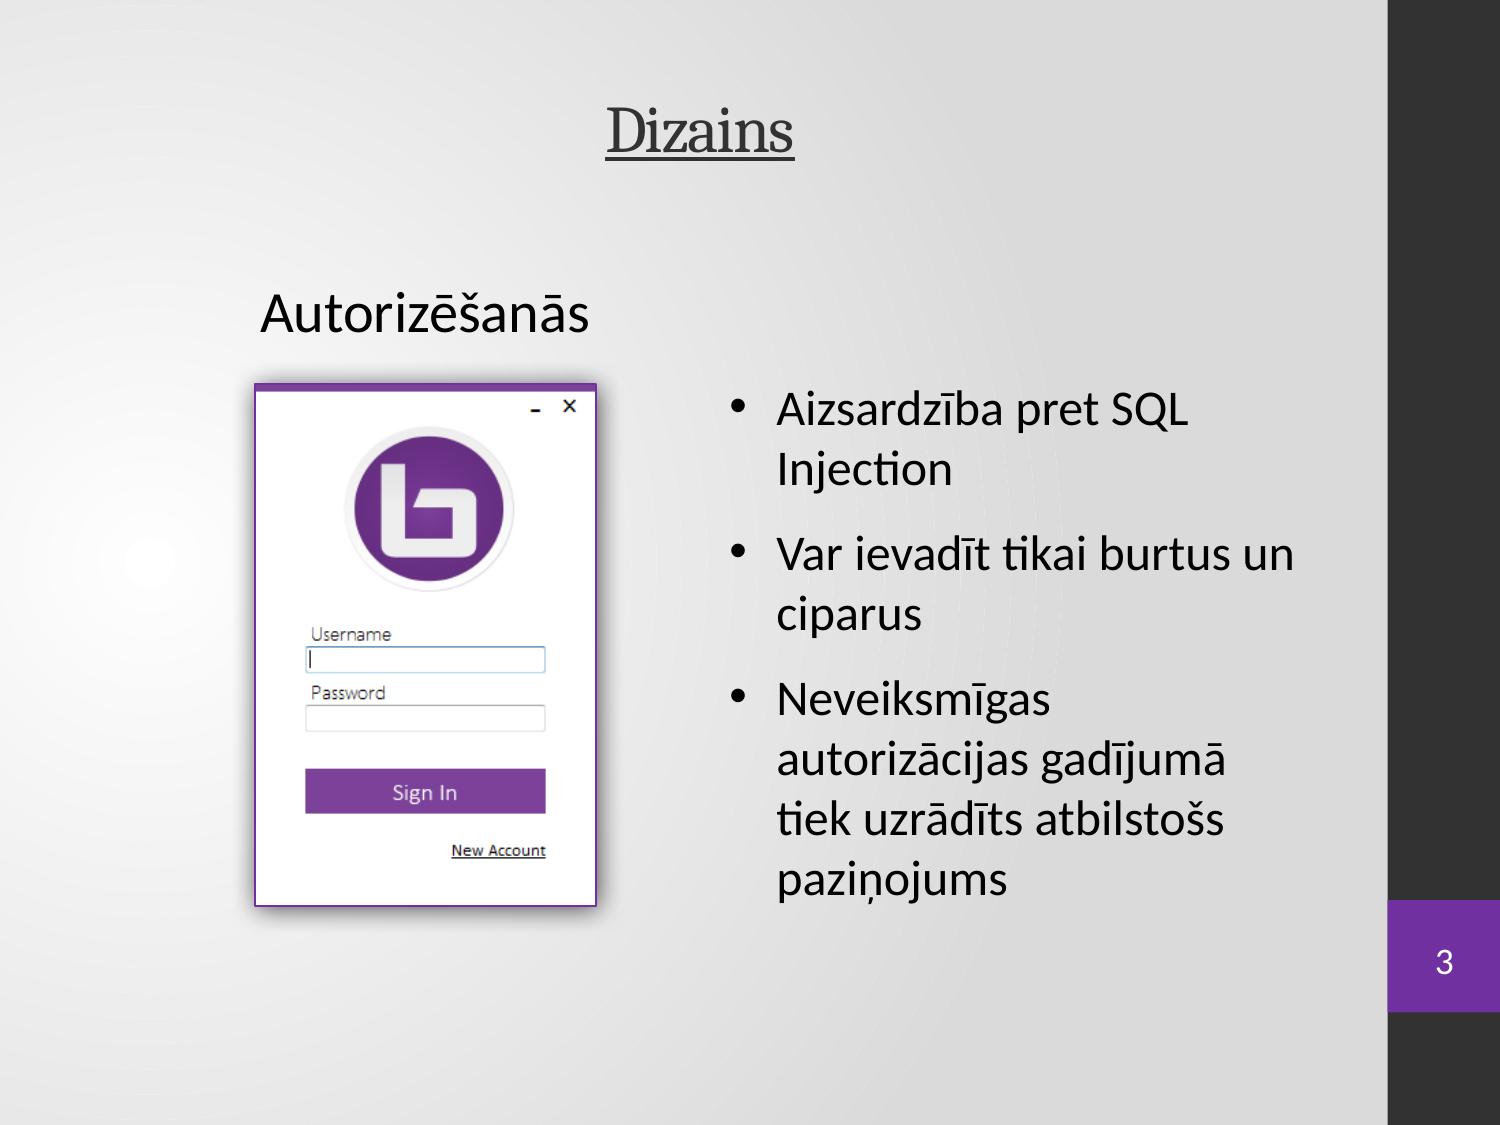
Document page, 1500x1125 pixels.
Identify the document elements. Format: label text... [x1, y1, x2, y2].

text_box Aizsardzība pret SQL Injection Var ievadīt tikai burtus un ciparus Neveiksmīgas autorizācijas gadījumā tiek uzrādīts atbilstošs paziņojums [714, 368, 1317, 913]
slide_number 3 [1397, 925, 1492, 994]
title Dizains [75, 32, 1325, 220]
text_box Autorizēšanās [206, 267, 644, 352]
picture [255, 384, 596, 906]
